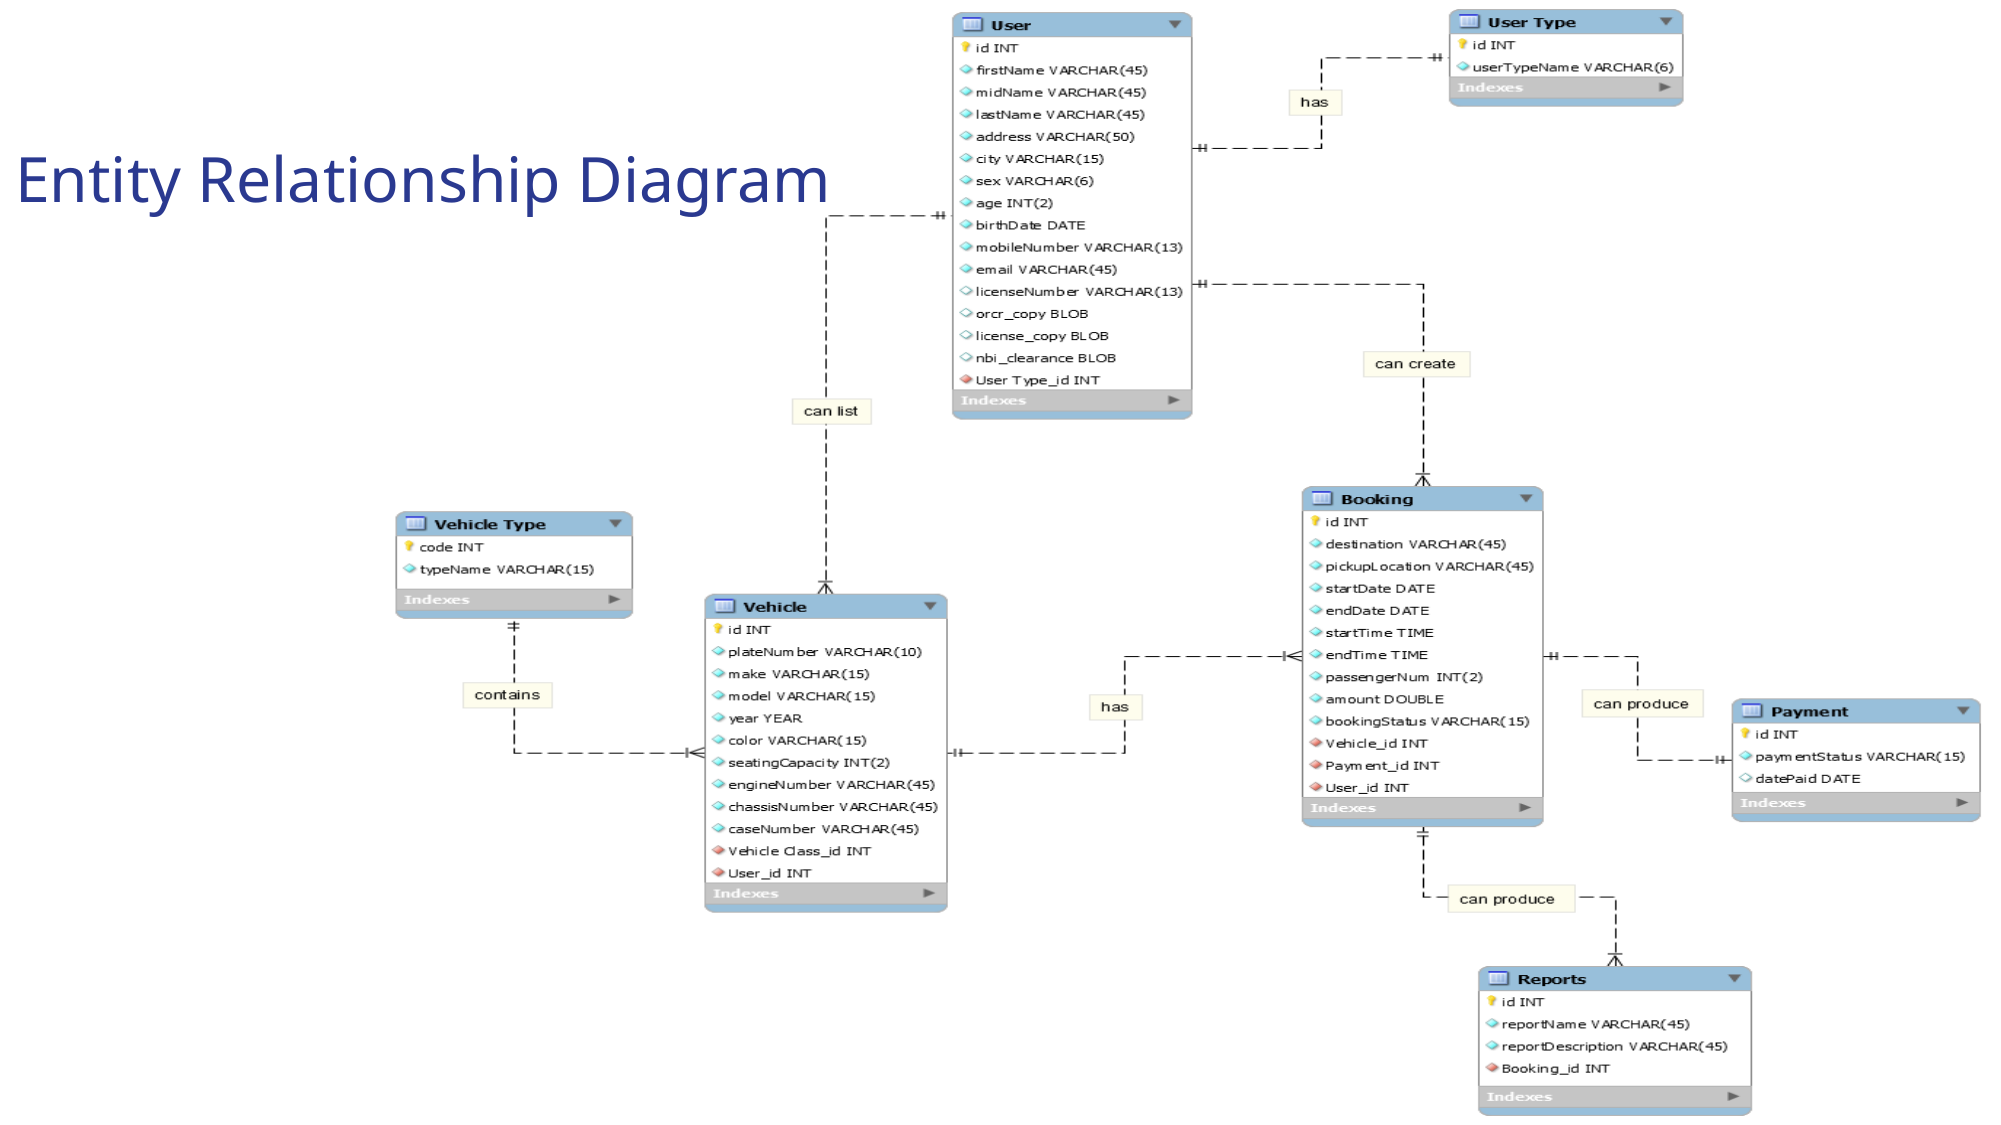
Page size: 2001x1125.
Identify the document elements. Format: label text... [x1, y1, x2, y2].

picture [387, 0, 2000, 1125]
title Entity Relationship Diagram [0, 125, 382, 259]
